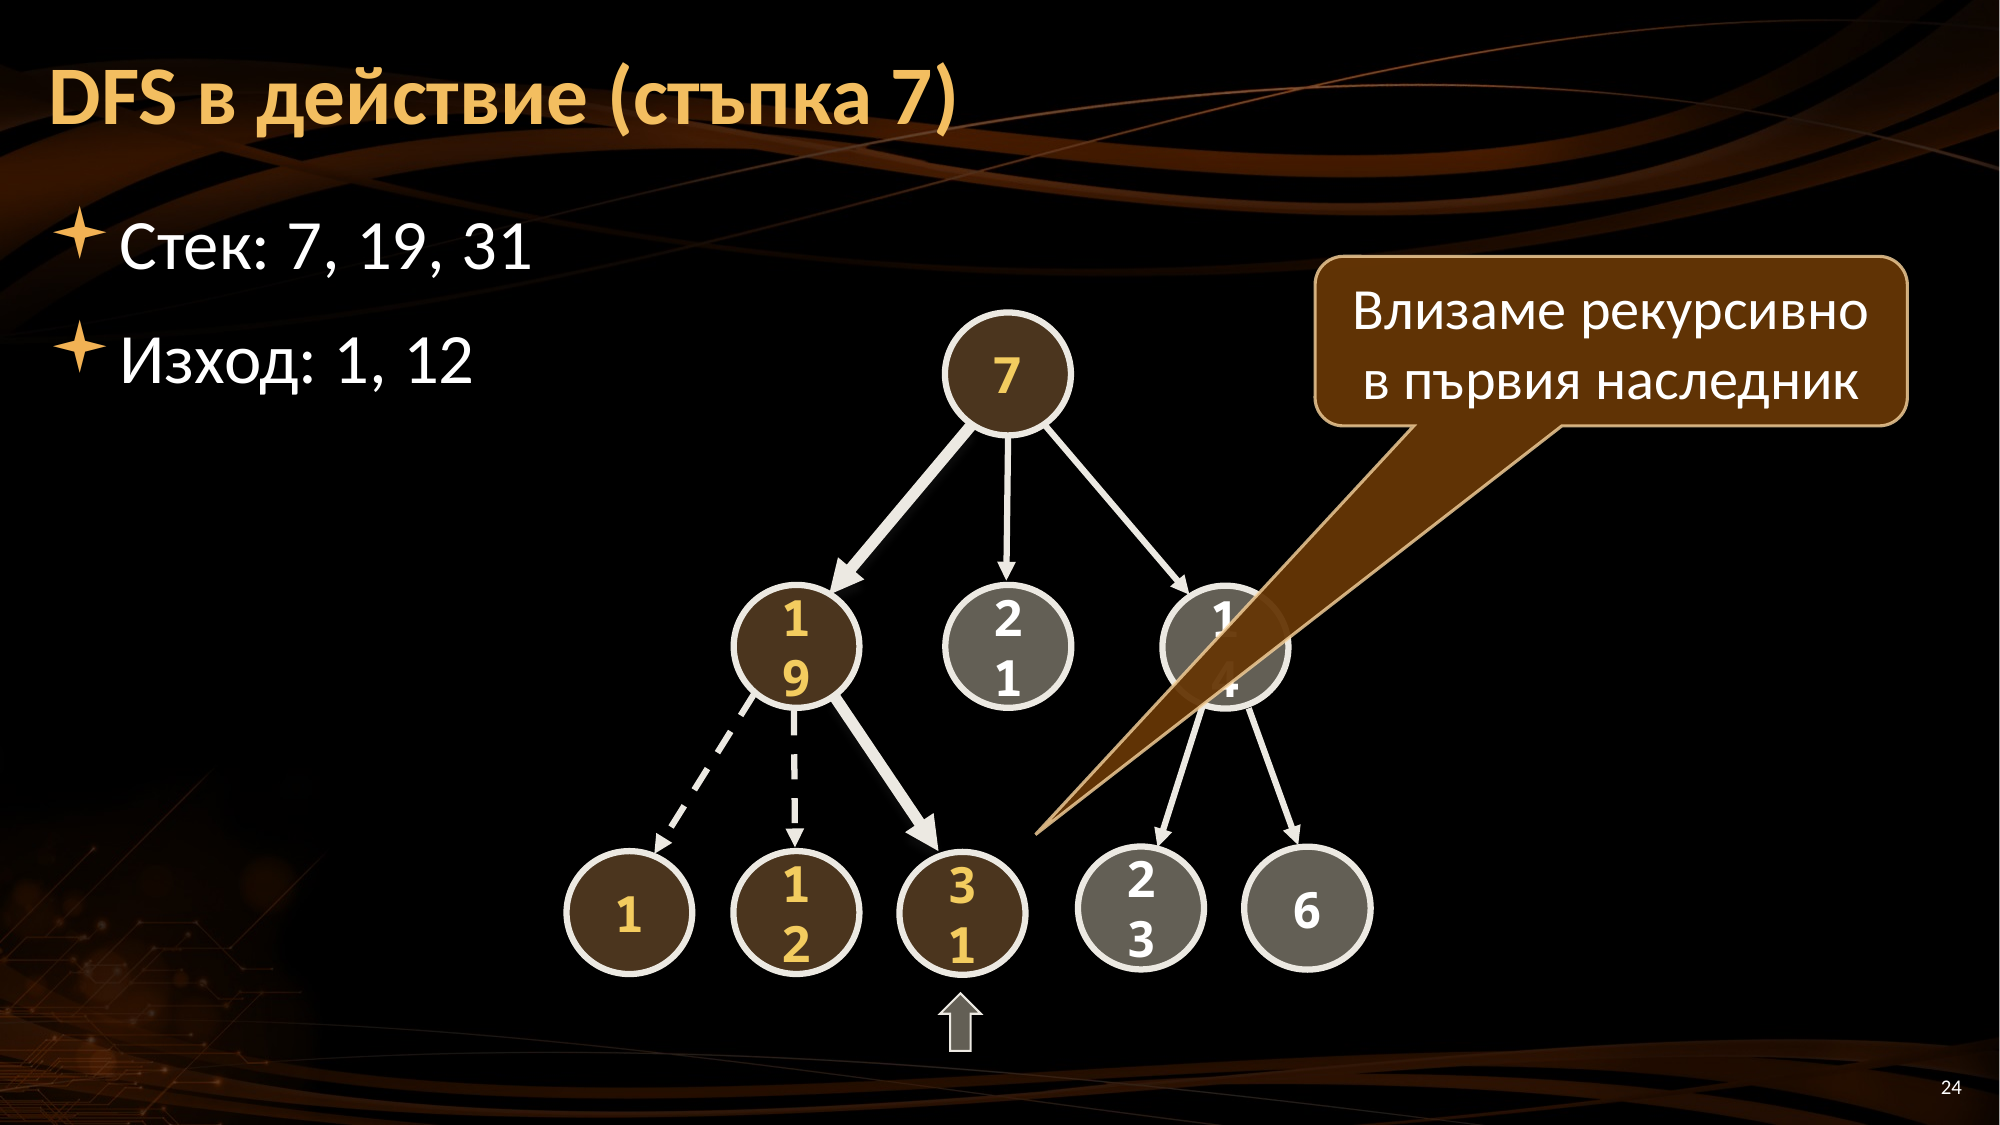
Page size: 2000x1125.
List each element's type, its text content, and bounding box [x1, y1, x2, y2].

text_box [939, 993, 981, 1051]
list Стек: 7, 19, 31 Изход: 1, 12 [31, 188, 1968, 1103]
title DFS в действие (стъпка 7) [30, 6, 1602, 189]
text_box 24 [1897, 1070, 1968, 1103]
text_box Влизаме рекурсивно в първия наследник [1315, 256, 1908, 575]
picture [0, 0, 2000, 1125]
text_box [566, 312, 1371, 975]
